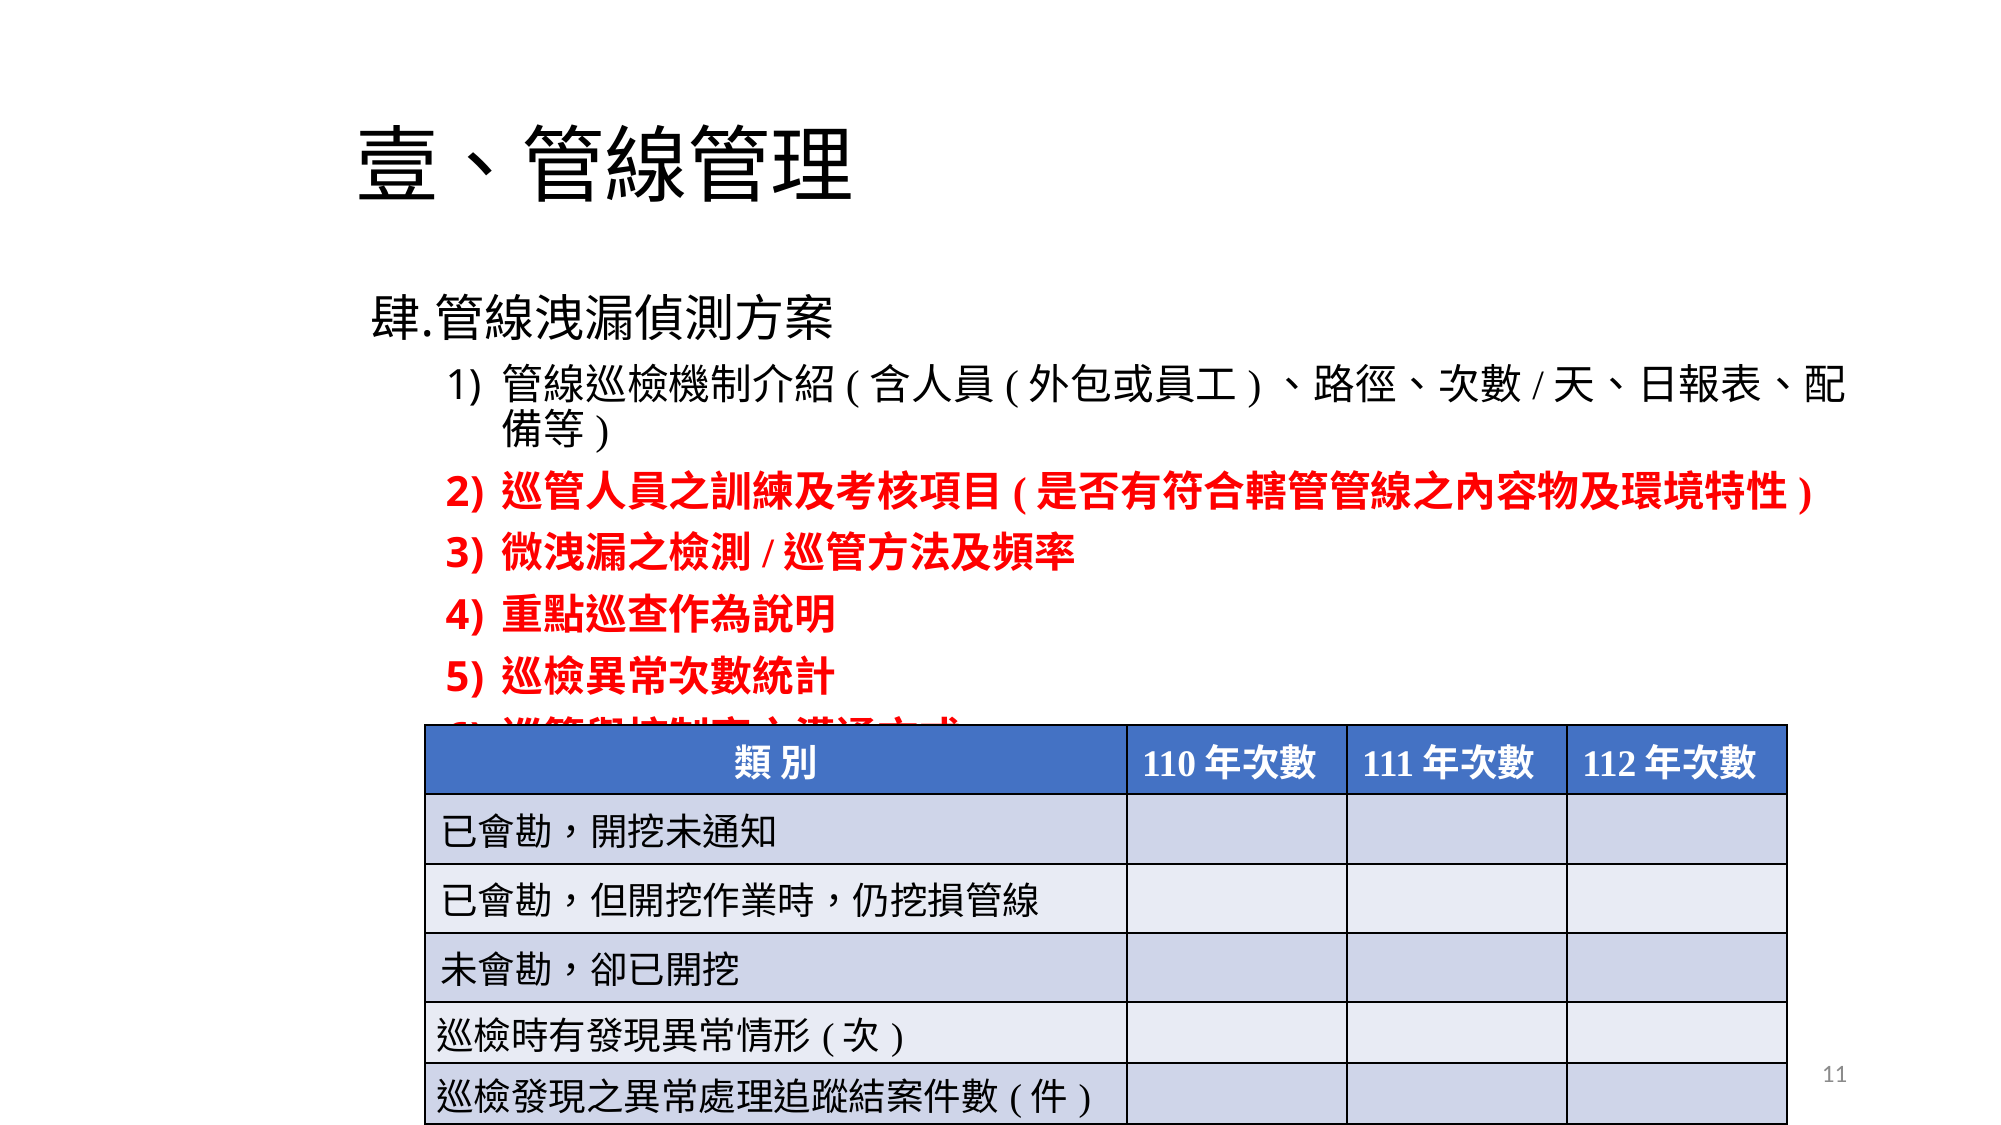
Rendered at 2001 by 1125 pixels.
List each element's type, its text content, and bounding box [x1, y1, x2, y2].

table_cell [1128, 934, 1346, 1001]
slide_number 11 [1788, 1042, 1863, 1103]
table_cell [1348, 865, 1566, 932]
table_cell [1128, 865, 1346, 932]
table_cell [1128, 1003, 1346, 1062]
table_cell 已會勘，但開挖作業時，仍挖損管線 [426, 865, 1126, 932]
table_header 112年次數 [1568, 726, 1786, 793]
list 管線洩漏偵測方案 管線巡檢機制介紹(含人員(外包或員工)、路徑、次數/天、日報表、配備等) 巡管人員之訓練及考核項目(是否有符合轄管管線之內容物及環境特性) 微洩漏之檢測/巡管方法及頻率 重點巡查作為說明 巡檢異常次數統計 巡管與控制室之溝通方式 [355, 249, 1878, 790]
table_cell 巡檢發現之異常處理追蹤結案件數(件) [426, 1064, 1126, 1123]
table_cell 已會勘，開挖未通知 [426, 795, 1126, 863]
table_cell [1348, 795, 1566, 863]
table_cell [1348, 934, 1566, 1001]
table_cell 巡檢時有發現異常情形(次) [426, 1003, 1126, 1062]
table_cell [1128, 795, 1346, 863]
table_cell [1128, 1064, 1346, 1123]
table_header 111年次數 [1348, 726, 1566, 793]
table_cell [1348, 1064, 1566, 1123]
table_cell [1568, 1003, 1786, 1062]
table_cell [1568, 934, 1786, 1001]
table_cell [1348, 1003, 1566, 1062]
table_header 類 別 [426, 726, 1126, 793]
title 壹、管線管理 [353, 74, 1647, 263]
table_cell 未會勘，卻已開挖 [426, 934, 1126, 1001]
table_cell [1568, 865, 1786, 932]
table_cell [1568, 1064, 1786, 1123]
table_header 110年次數 [1128, 726, 1346, 793]
table_cell [1568, 795, 1786, 863]
